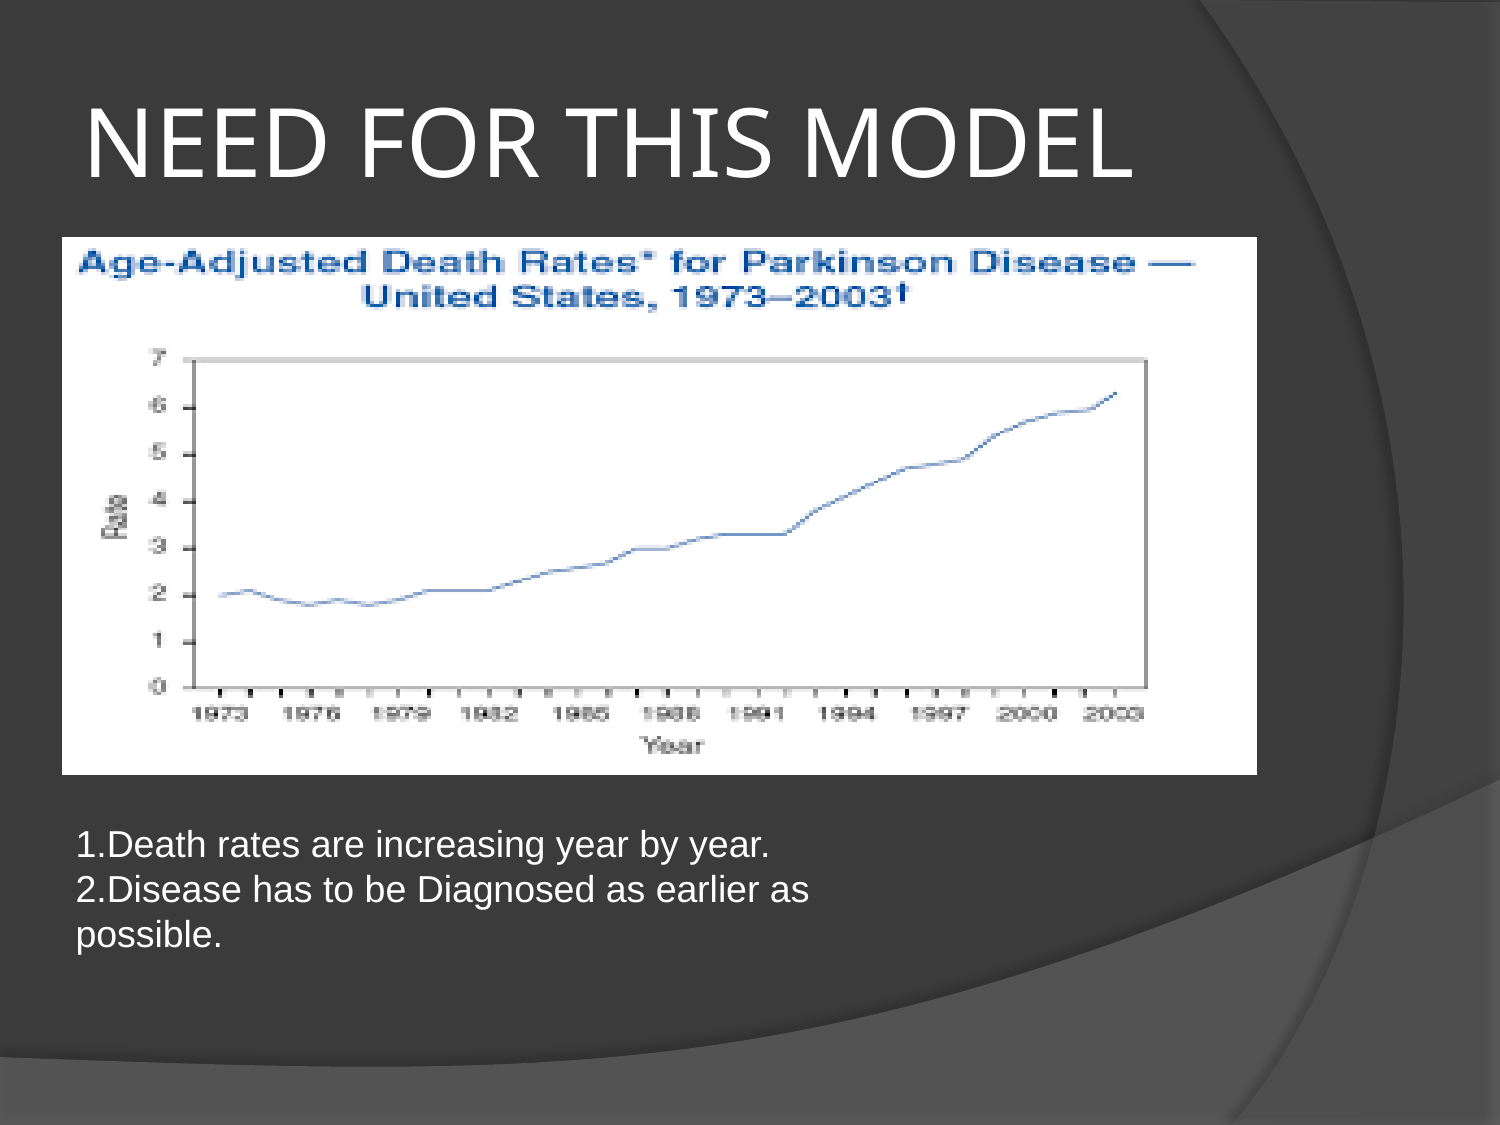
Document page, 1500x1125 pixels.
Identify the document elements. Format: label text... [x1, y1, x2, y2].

title NEED FOR THIS MODEL [75, 45, 1300, 233]
text_box 1.Death rates are increasing year by year. 2.Disease has to be Diagnosed as earlier as possible. [60, 812, 838, 963]
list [62, 237, 1257, 776]
